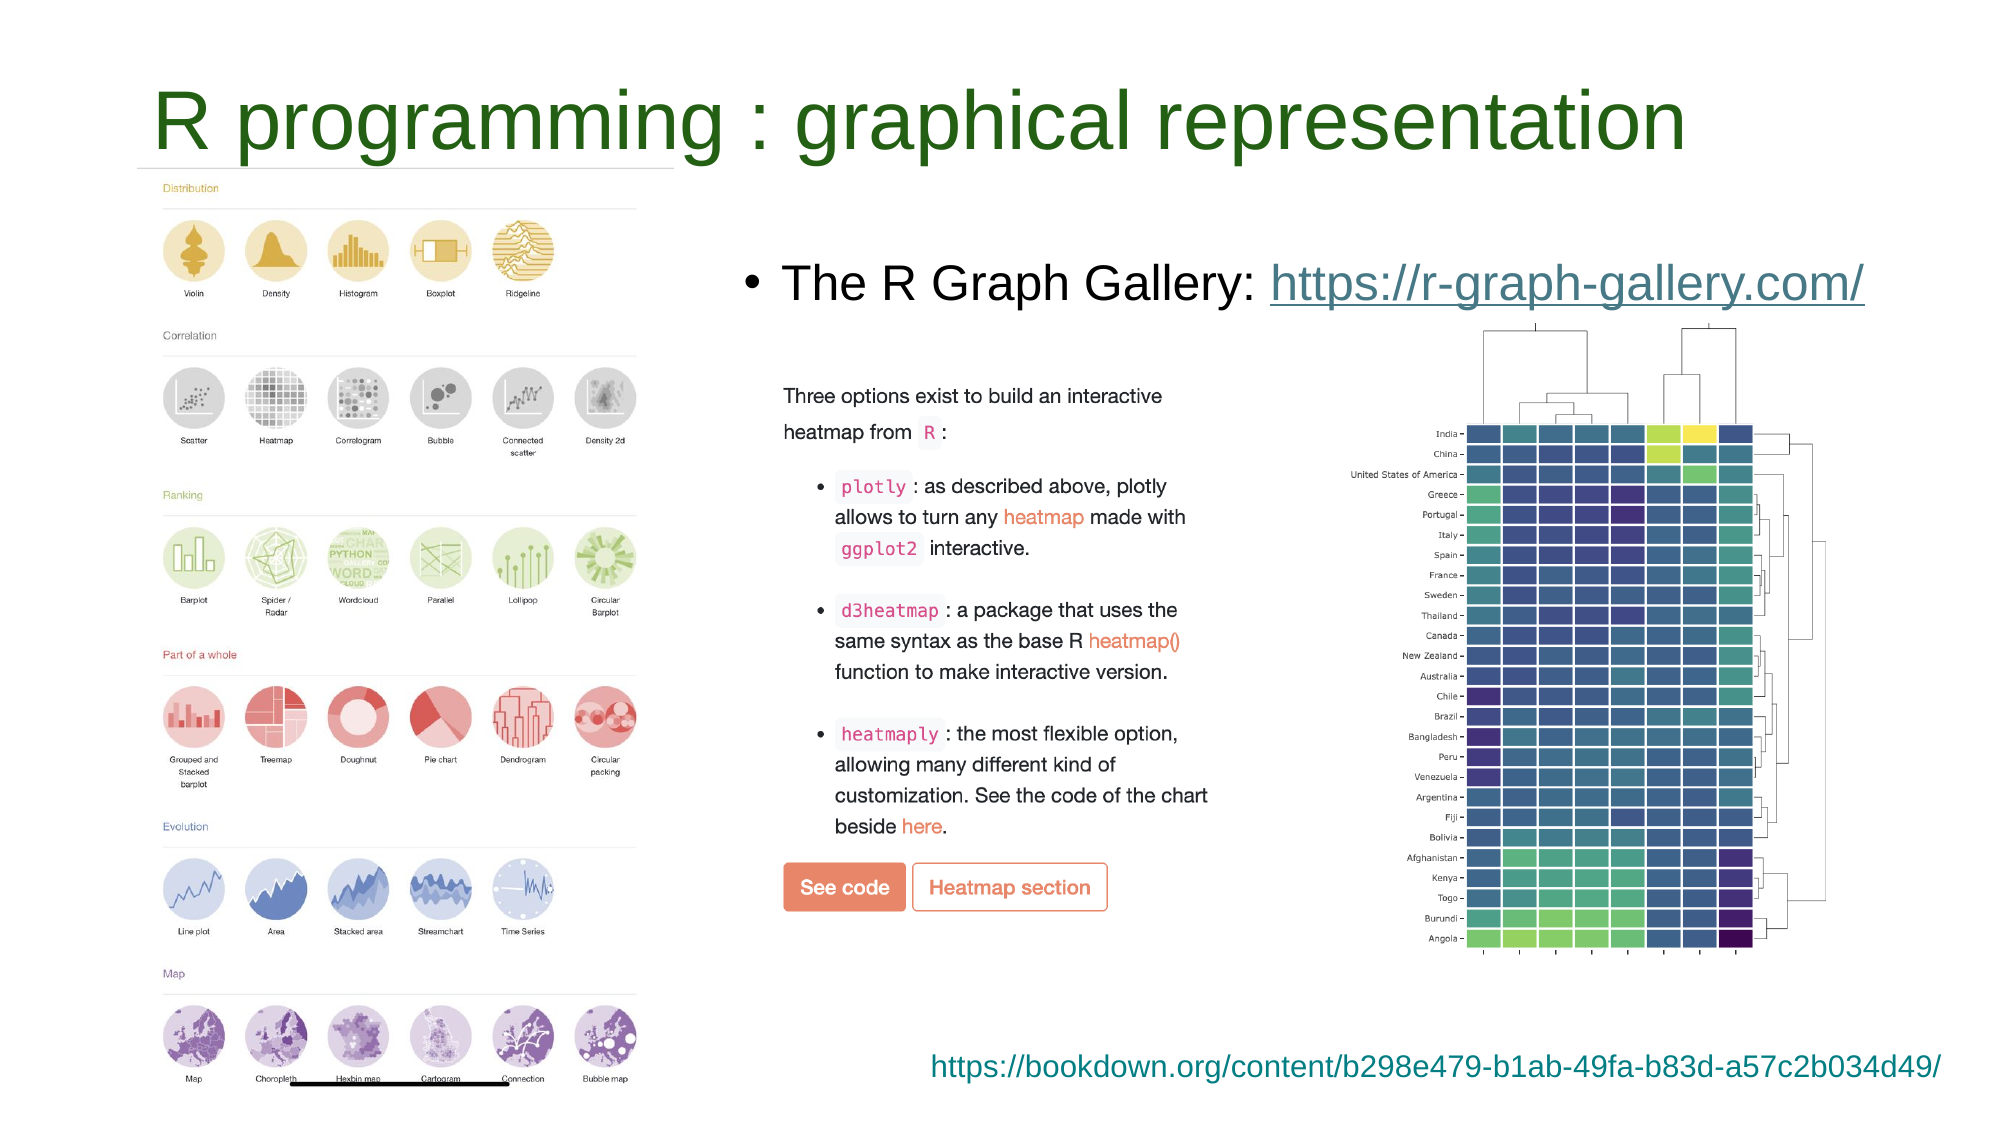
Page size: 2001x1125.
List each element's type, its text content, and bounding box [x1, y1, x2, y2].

list The R Graph Gallery: https://r-graph-gallery.com/ [728, 250, 2000, 1026]
picture [136, 166, 675, 1093]
text_box R programming : graphical representation [137, 59, 1863, 186]
text_box https://bookdown.org/content/b298e479-b1ab-49fa-b83d-a57c2b034d49/ [915, 1038, 2000, 1091]
picture [719, 317, 1863, 961]
